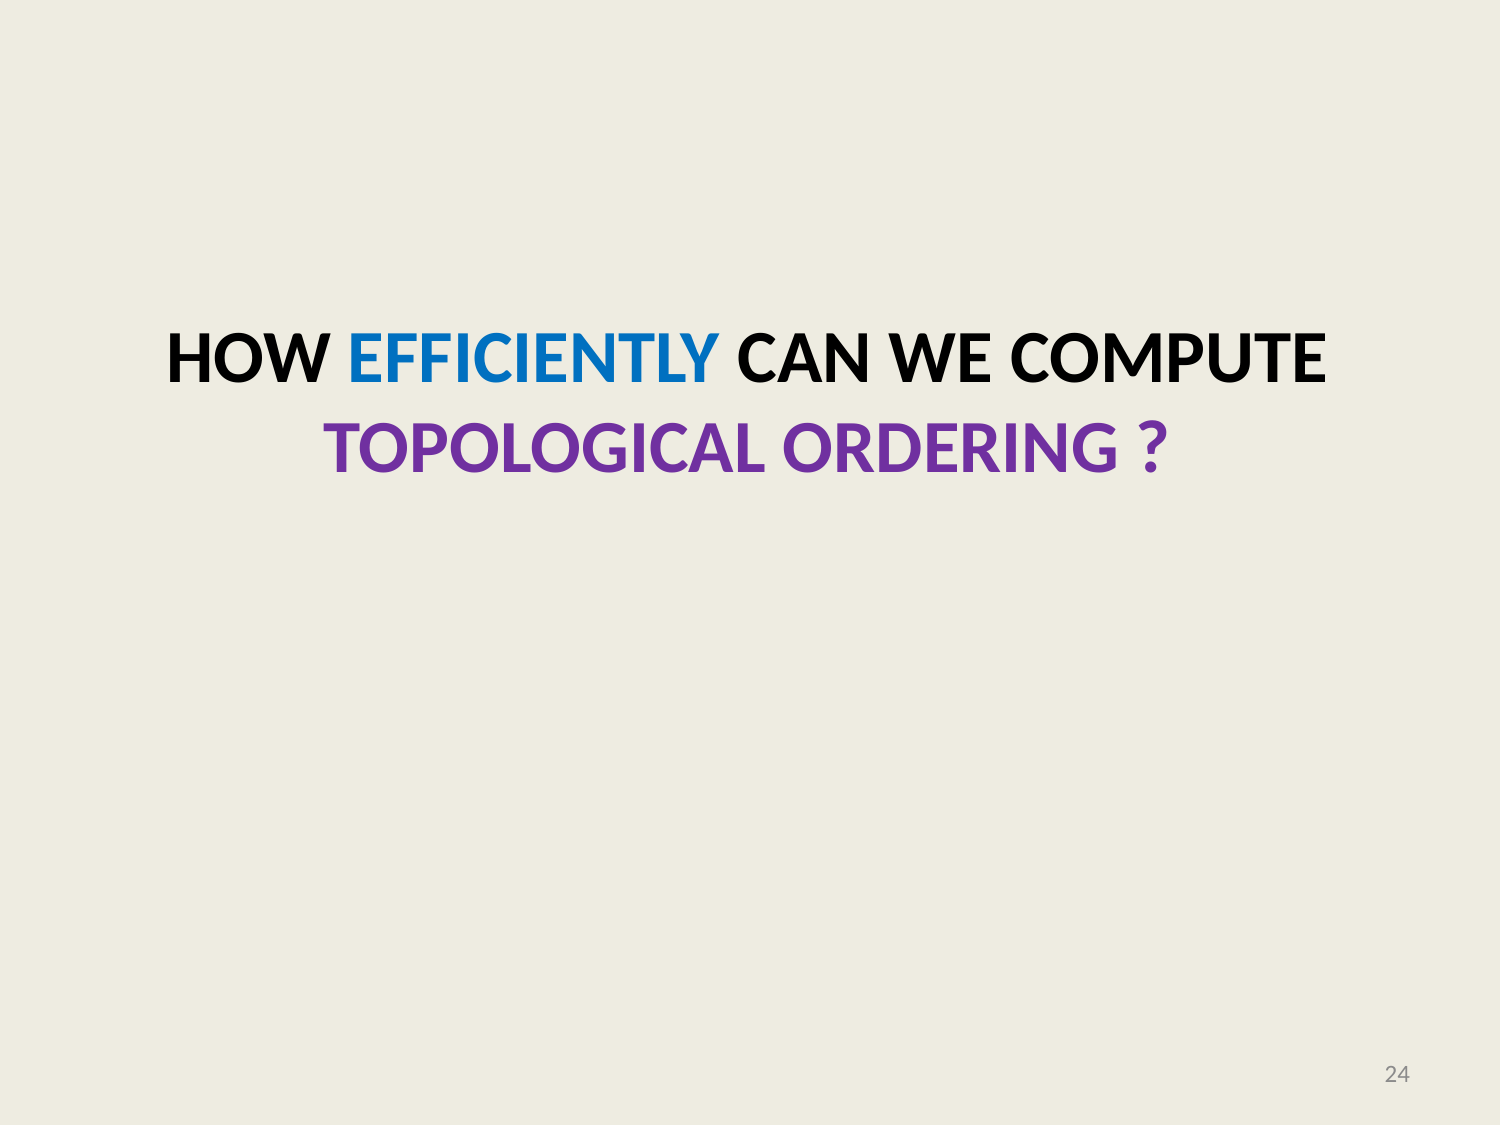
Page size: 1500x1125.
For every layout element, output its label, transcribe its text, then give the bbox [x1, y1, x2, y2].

slide_number 24 [1074, 1042, 1425, 1103]
title How efficiently can we compute Topological ordering ? [118, 299, 1394, 524]
